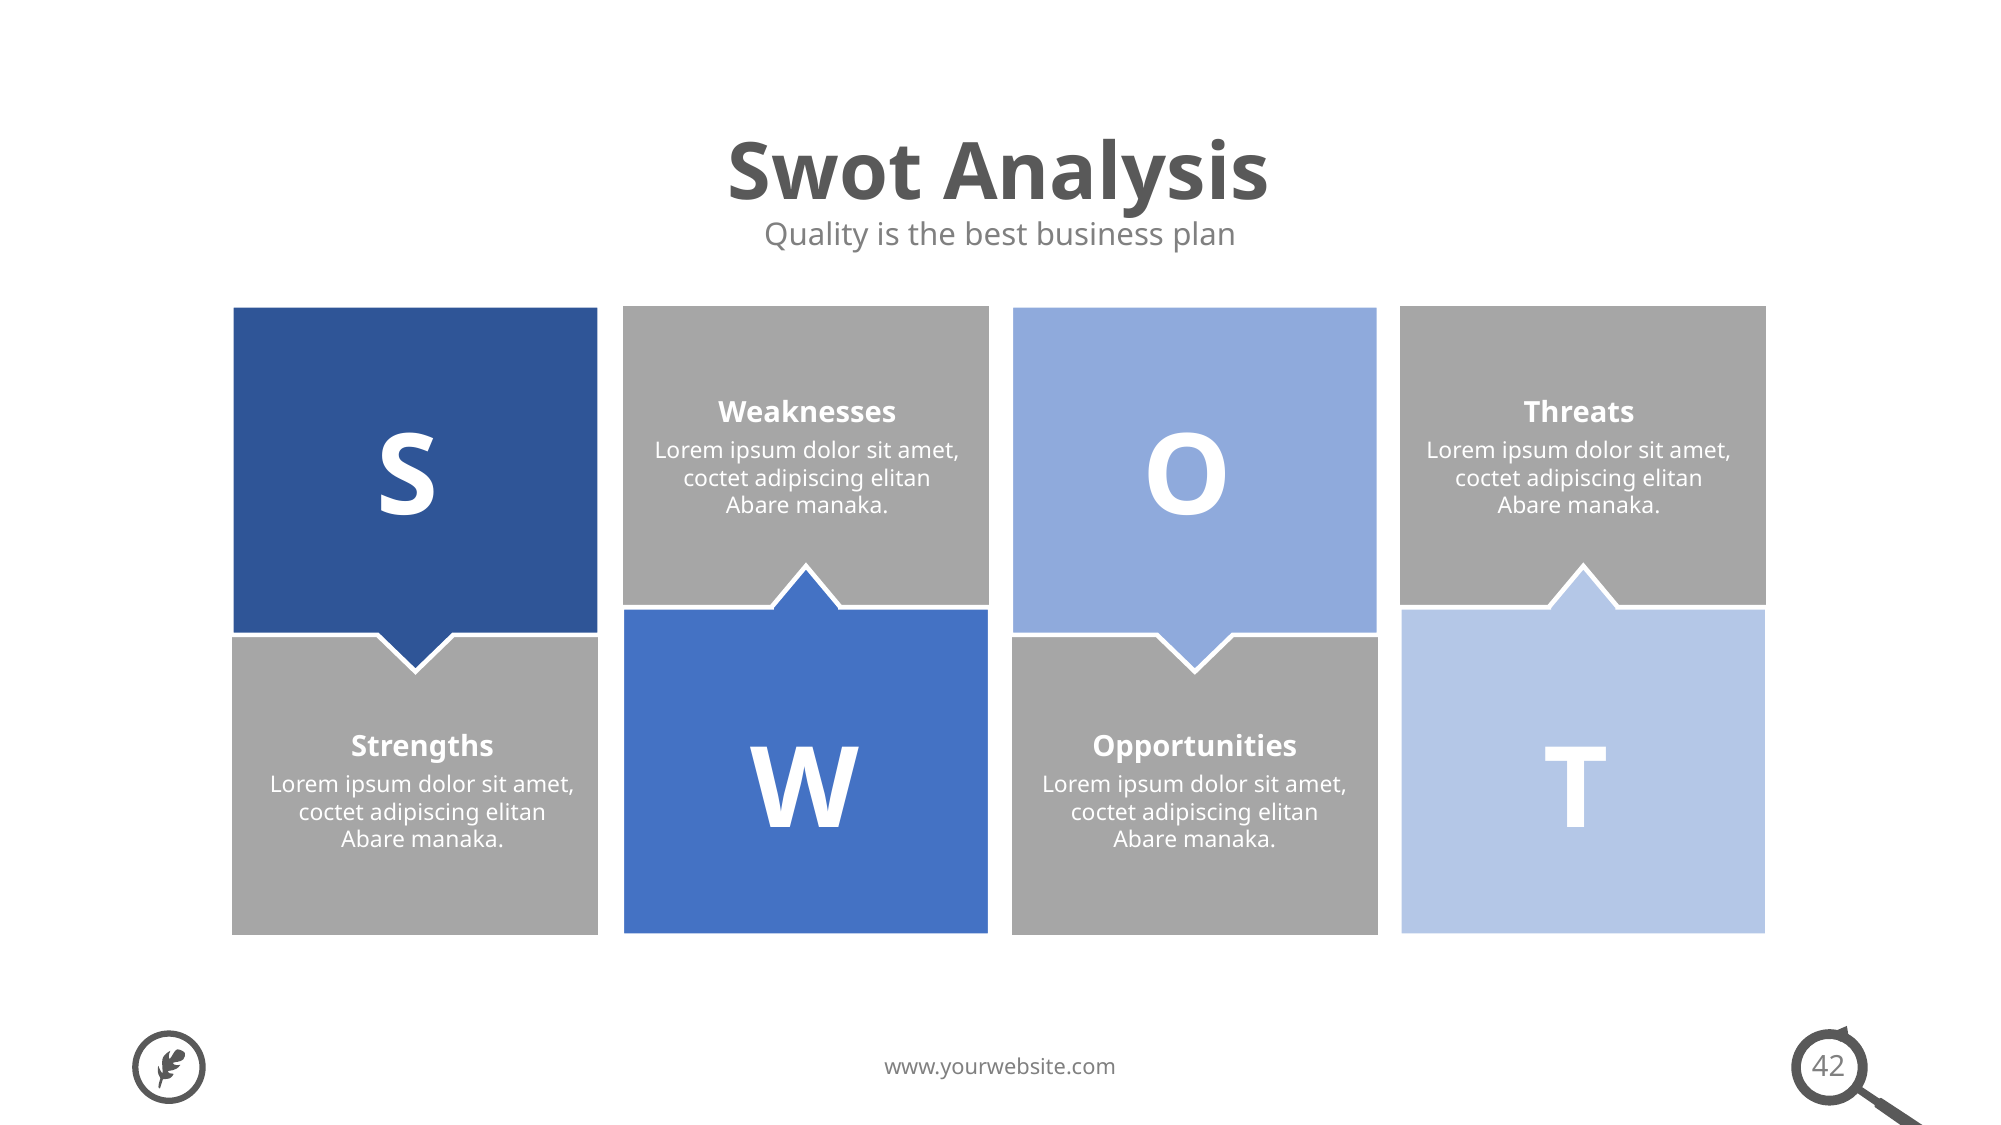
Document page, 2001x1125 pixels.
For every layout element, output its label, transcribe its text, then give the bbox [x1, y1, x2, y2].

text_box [135, 1033, 203, 1101]
text_box www.yourwebsite.com [637, 1045, 1363, 1087]
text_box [1782, 1019, 1919, 1125]
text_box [1010, 305, 1379, 936]
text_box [621, 305, 991, 936]
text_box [231, 305, 600, 936]
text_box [1399, 305, 1768, 936]
text_box Quality is the best business plan [400, 204, 1600, 262]
text_box Swot Analysis [249, 112, 1750, 235]
